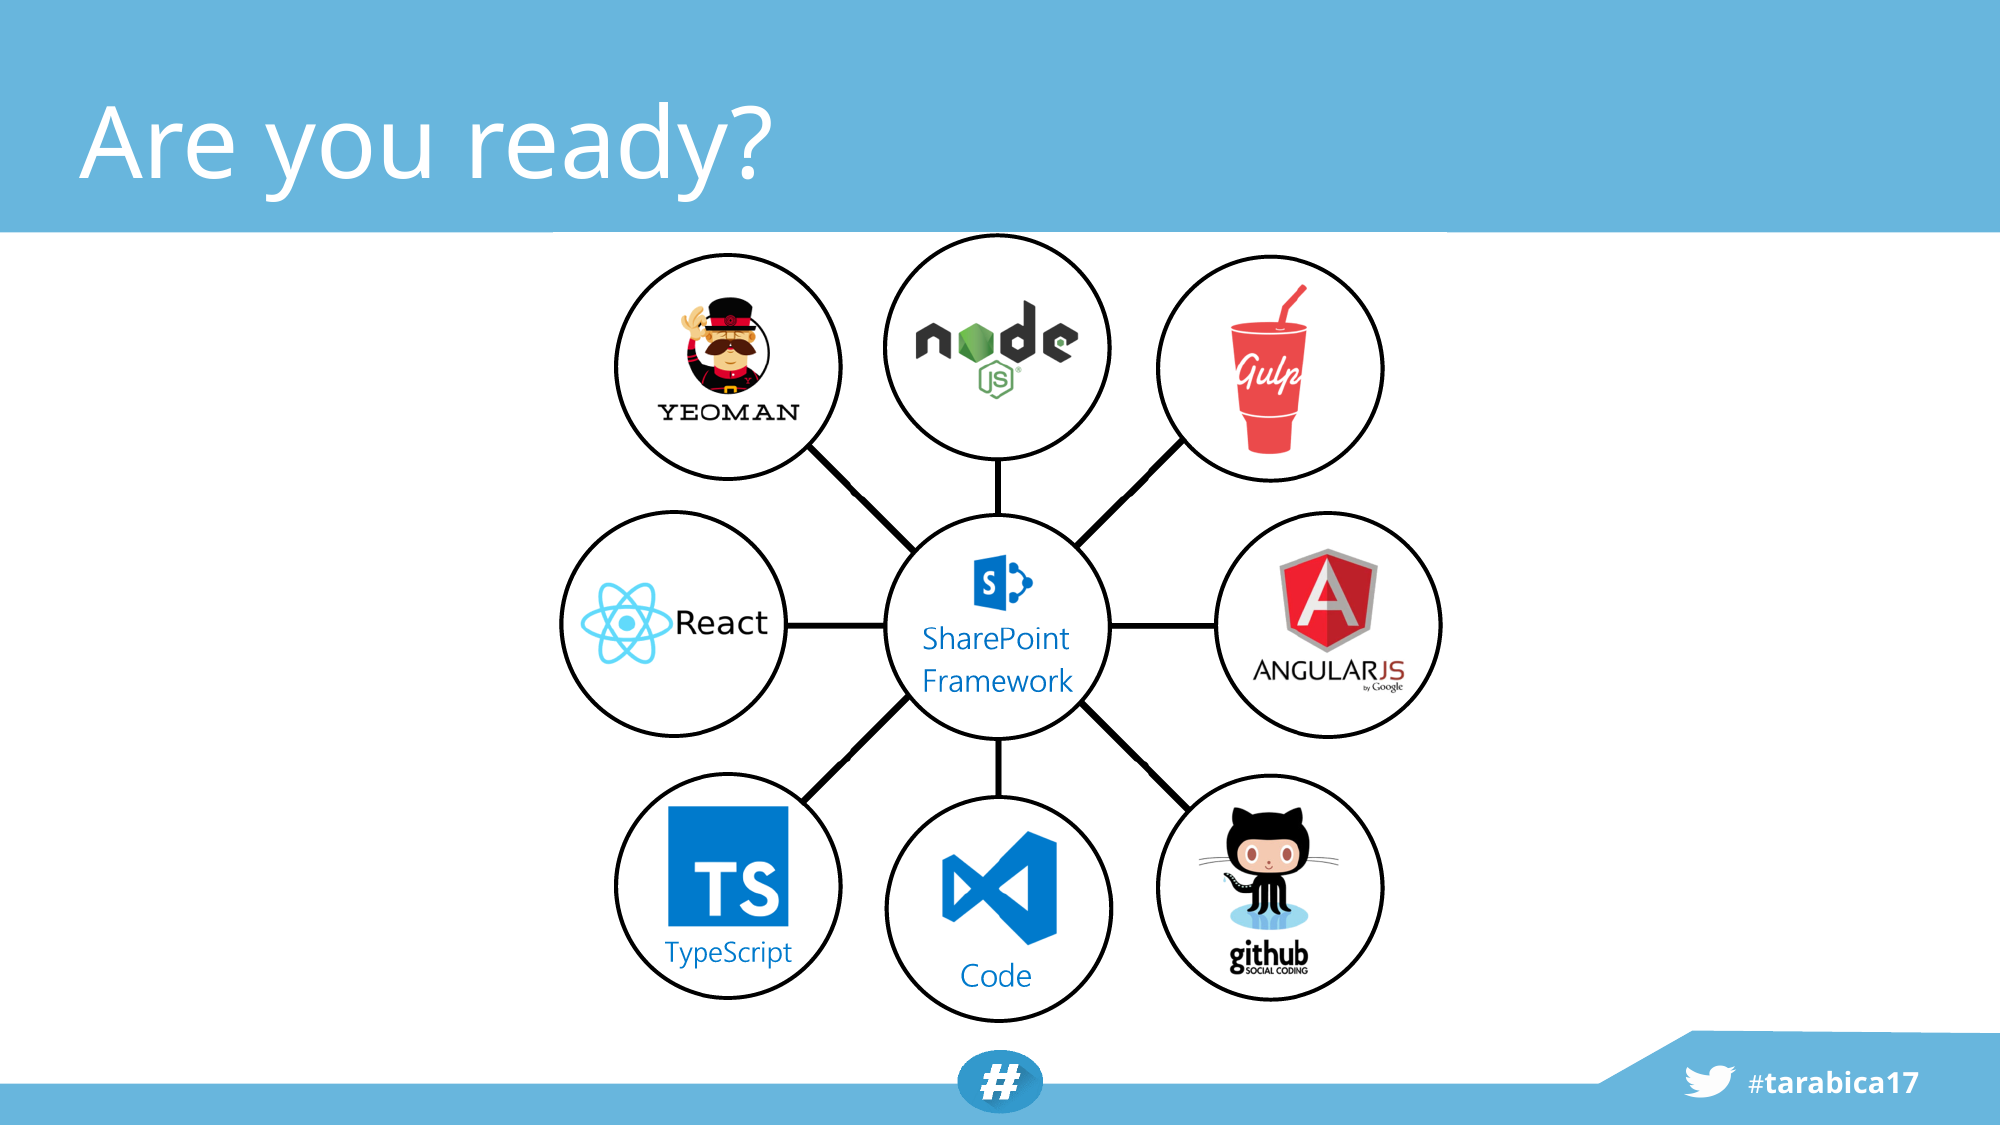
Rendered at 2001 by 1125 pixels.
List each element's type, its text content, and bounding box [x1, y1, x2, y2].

picture [553, 232, 1447, 1026]
title Are you ready? [64, 45, 1936, 233]
picture [1668, 1050, 1752, 1113]
picture [951, 1045, 1049, 1118]
